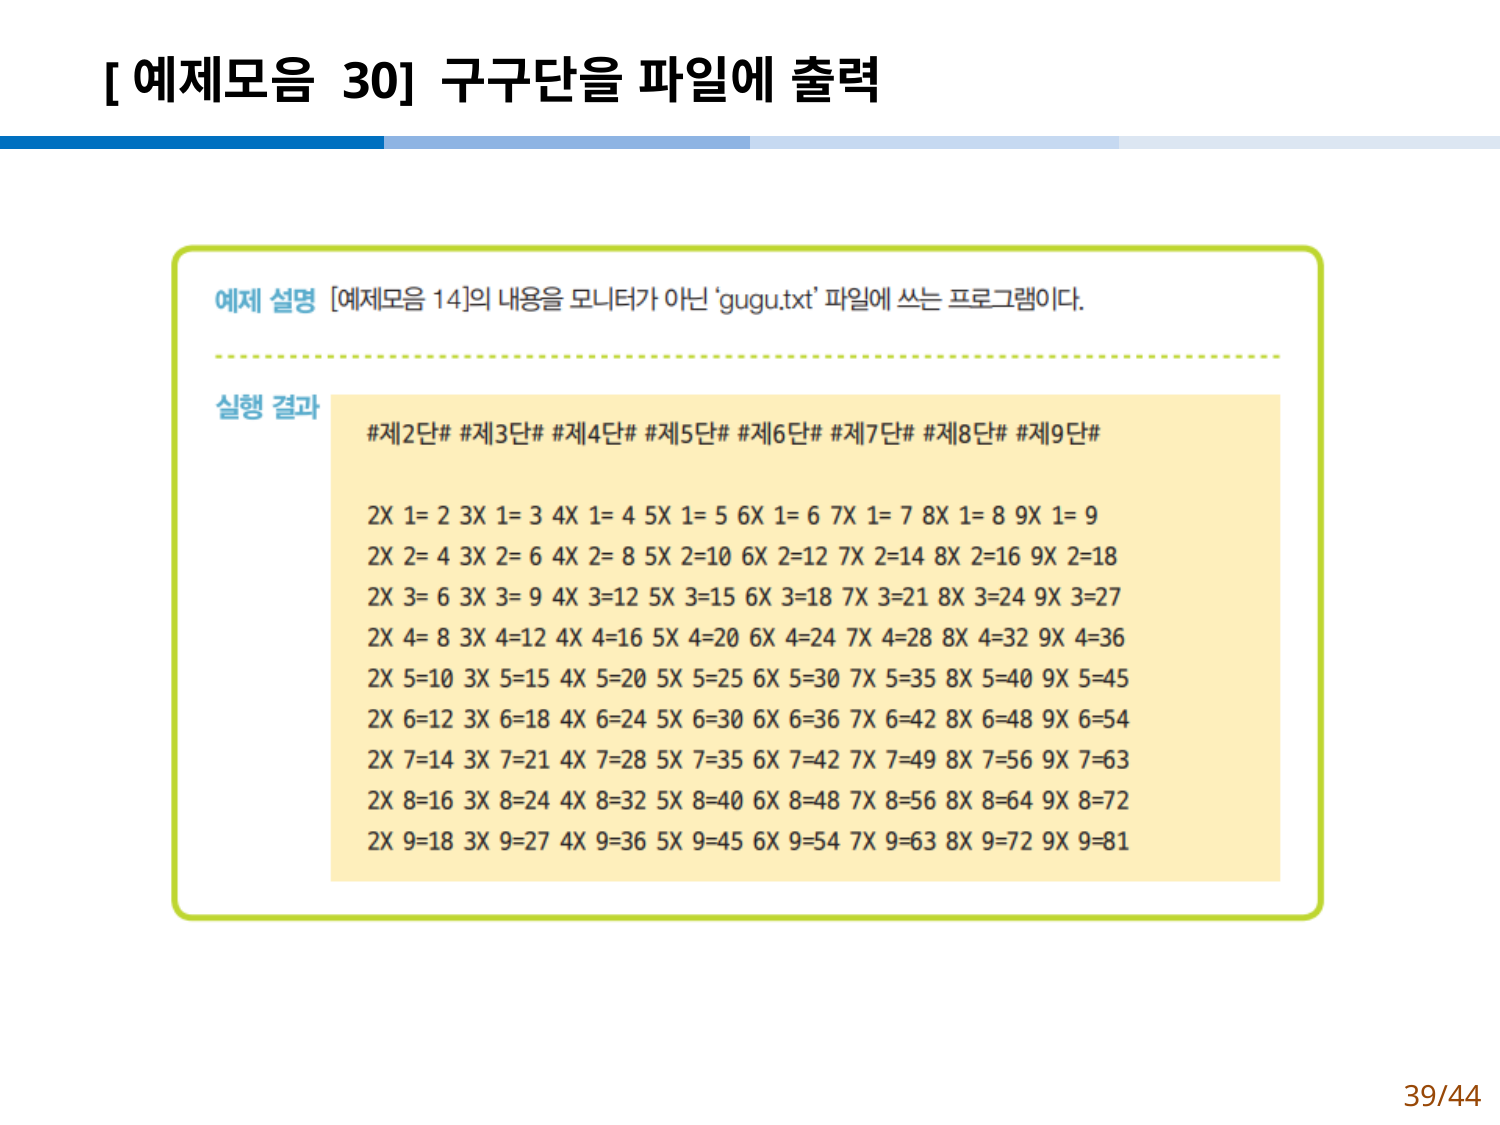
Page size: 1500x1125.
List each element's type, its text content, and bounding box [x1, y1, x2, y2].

picture [170, 243, 1329, 924]
title [예제모음 30] 구구단을 파일에 출력 [88, 32, 1330, 124]
